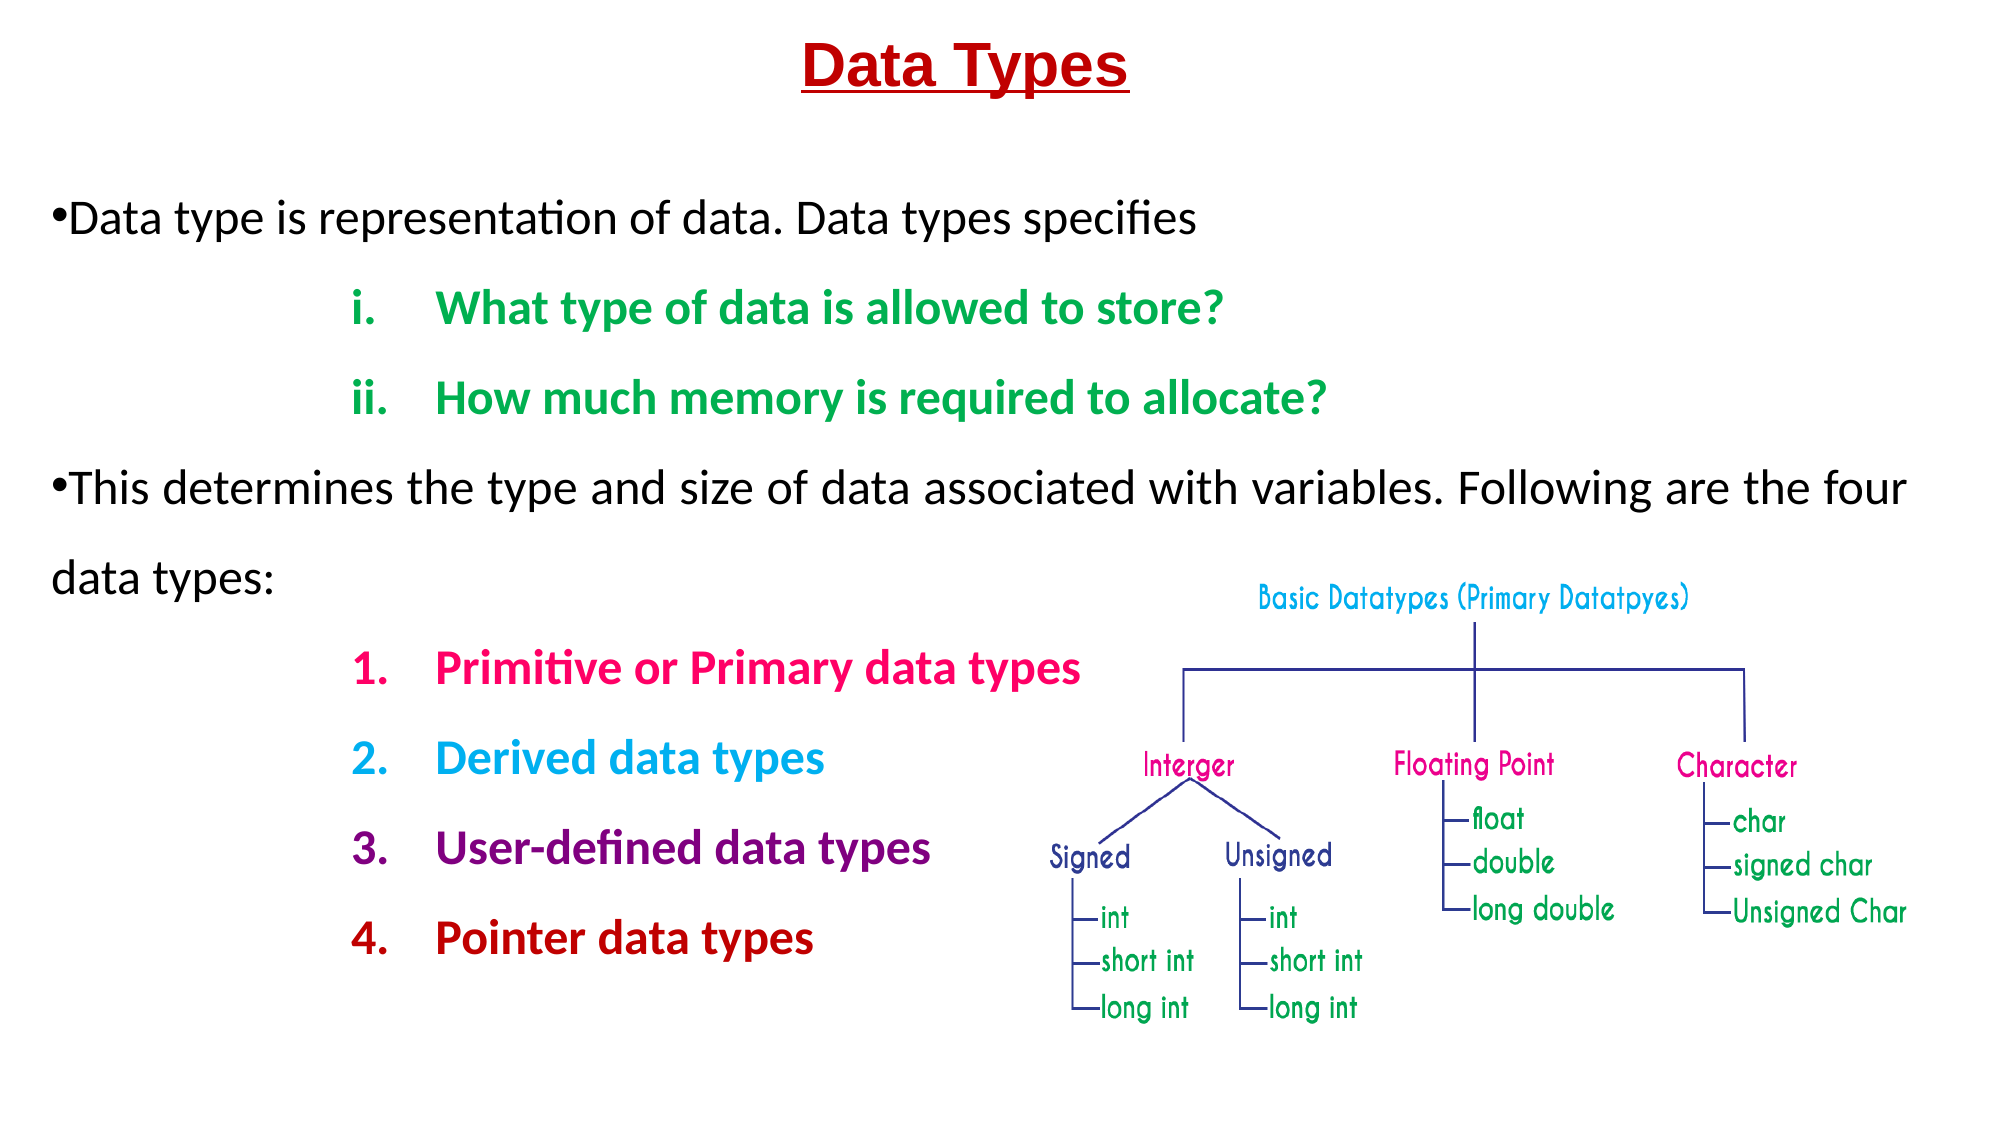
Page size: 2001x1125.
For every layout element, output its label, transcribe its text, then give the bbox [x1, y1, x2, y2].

text_box Data type is representation of data. Data types specifies What type of data is allowed to store? How much memory is required to allocate? This determines the type and size of data associated with variables. Following are the four data types: Primitive or Primary data types Derived data types User-defined data types Pointer data types [35, 147, 1925, 972]
text_box Data Types [65, 30, 1866, 107]
picture [1042, 531, 1913, 1095]
